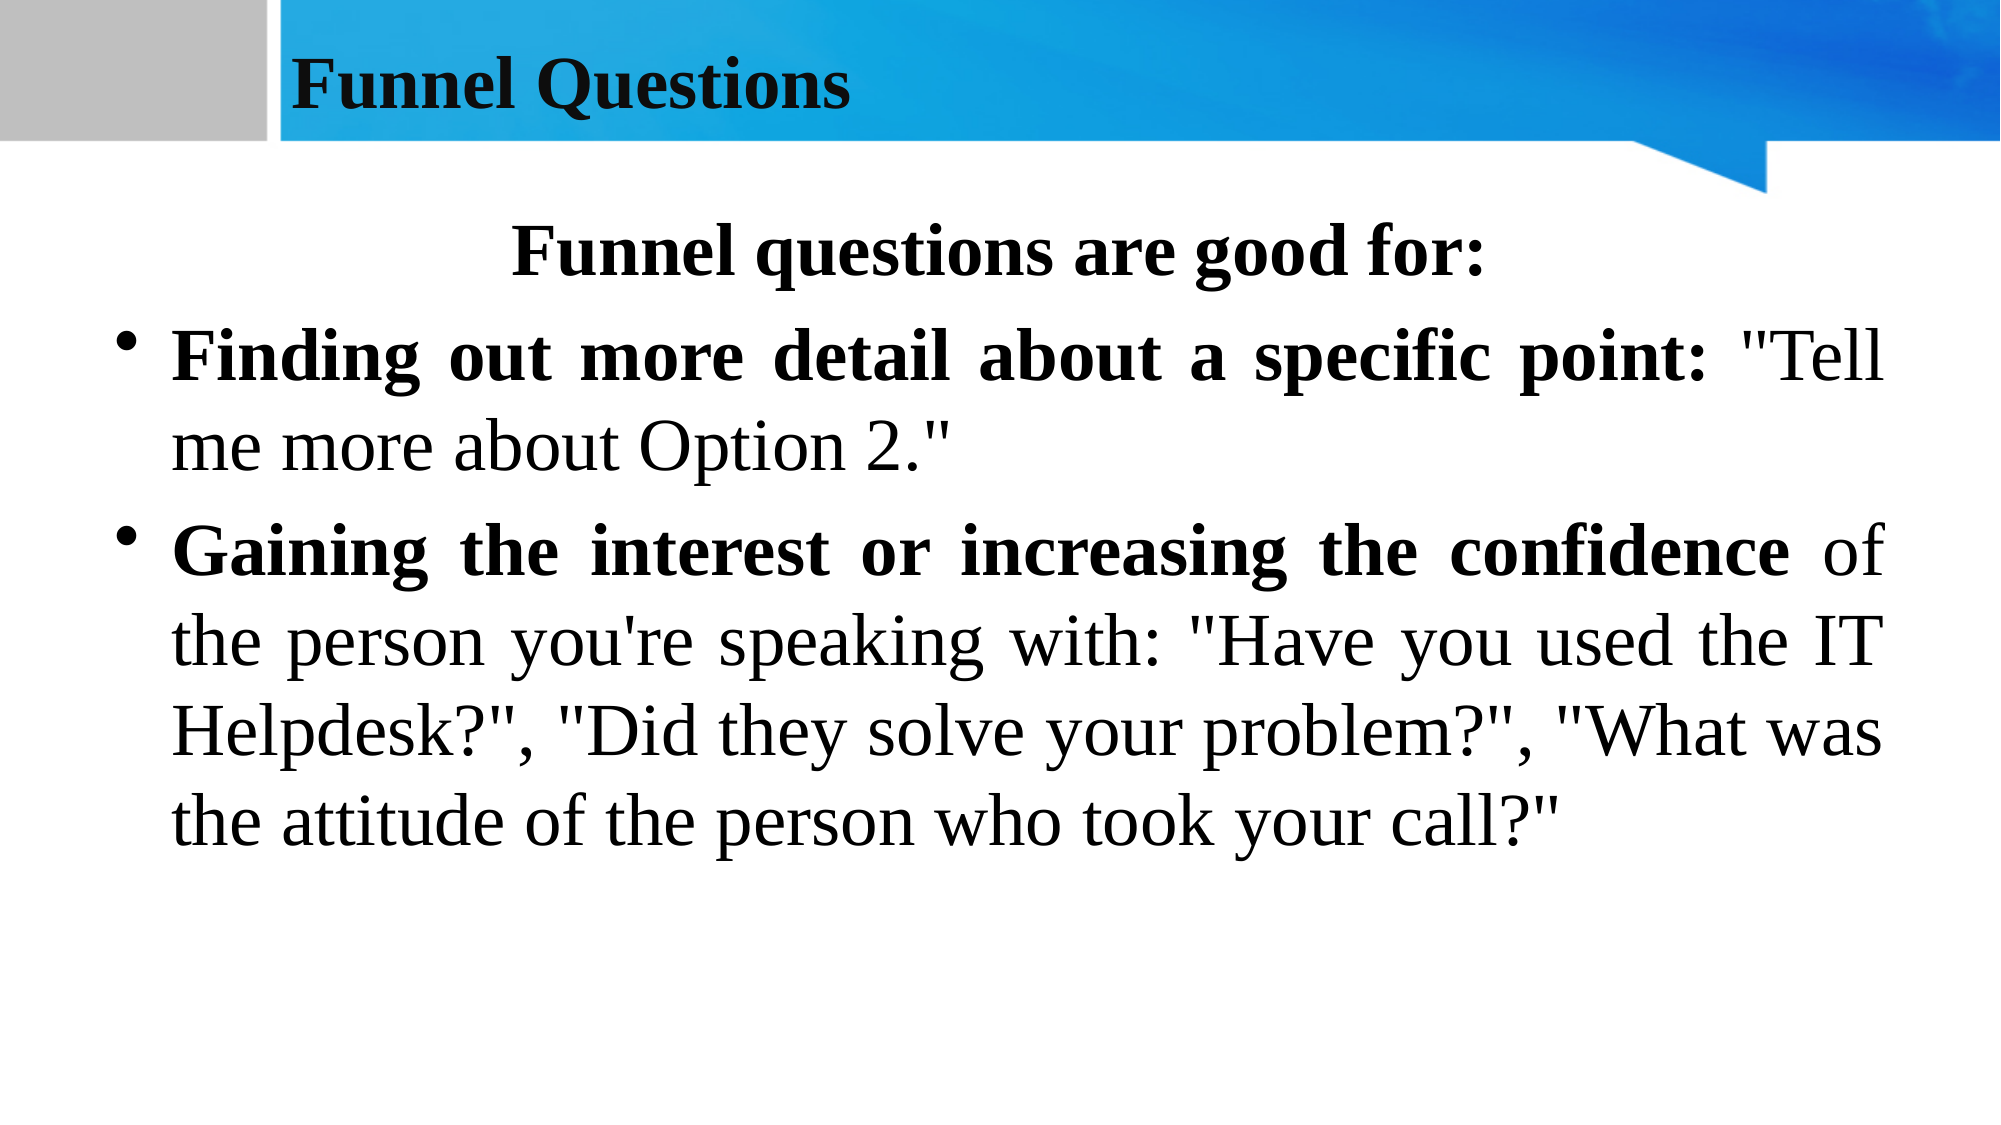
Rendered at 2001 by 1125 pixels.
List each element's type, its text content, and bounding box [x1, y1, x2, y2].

picture [0, 0, 2000, 1125]
title Funnel Questions [276, 30, 1901, 127]
list Funnel questions are good for: Finding out more detail about a specific point: "Tell me more about Option 2." Gaining the interest or increasing the confidence of the person you're speaking with: "Have you used the IT Helpdesk?", "Did they solve your problem?", "What was the attitude of the person who took your call?" [99, 192, 1901, 1006]
